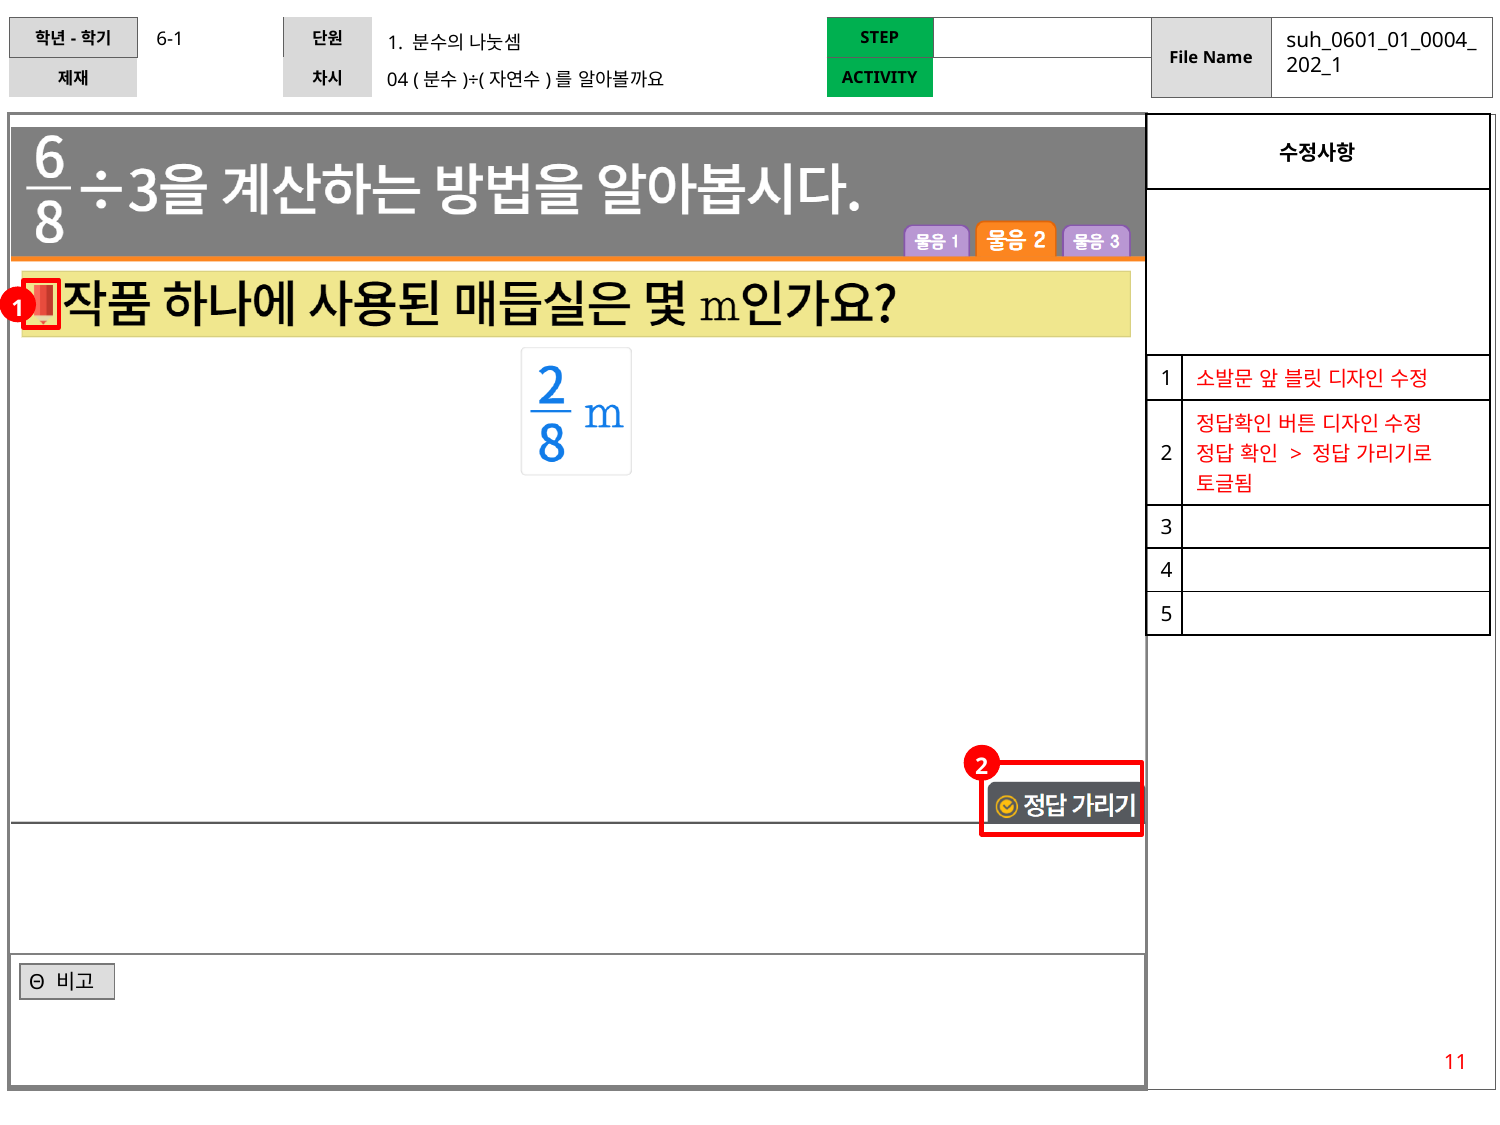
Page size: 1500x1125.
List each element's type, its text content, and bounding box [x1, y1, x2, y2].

table_cell [1183, 506, 1489, 547]
text_box 1 [2, 288, 6, 321]
table_cell 1 [1150, 356, 1181, 399]
table_cell [1150, 190, 1489, 354]
text_box 6-1 [141, 18, 284, 55]
table_cell 소발문 앞 블릿 디자인 수정 [1183, 356, 1489, 399]
text_box 1. 분수의 나눗셈 [372, 23, 828, 48]
text_box [980, 831, 1144, 836]
table_cell [1183, 592, 1489, 634]
text_box 04 (분수)÷(자연수)를 알아볼까요 [372, 60, 821, 96]
table_header 수정사항 [1147, 115, 1489, 188]
table_cell 3 [1150, 506, 1181, 547]
table_cell 4 [1150, 549, 1181, 591]
picture [11, 126, 1146, 824]
table_cell [1183, 549, 1489, 591]
table_cell 정답확인 버튼 디자인 수정 정답 확인 > 정답 가리기로 토글됨 [1183, 401, 1489, 504]
table_cell 2 [1150, 401, 1181, 504]
table_cell 5 [1150, 592, 1181, 634]
text_box suh_0601_01_0004_202_1 [1271, 18, 1500, 84]
